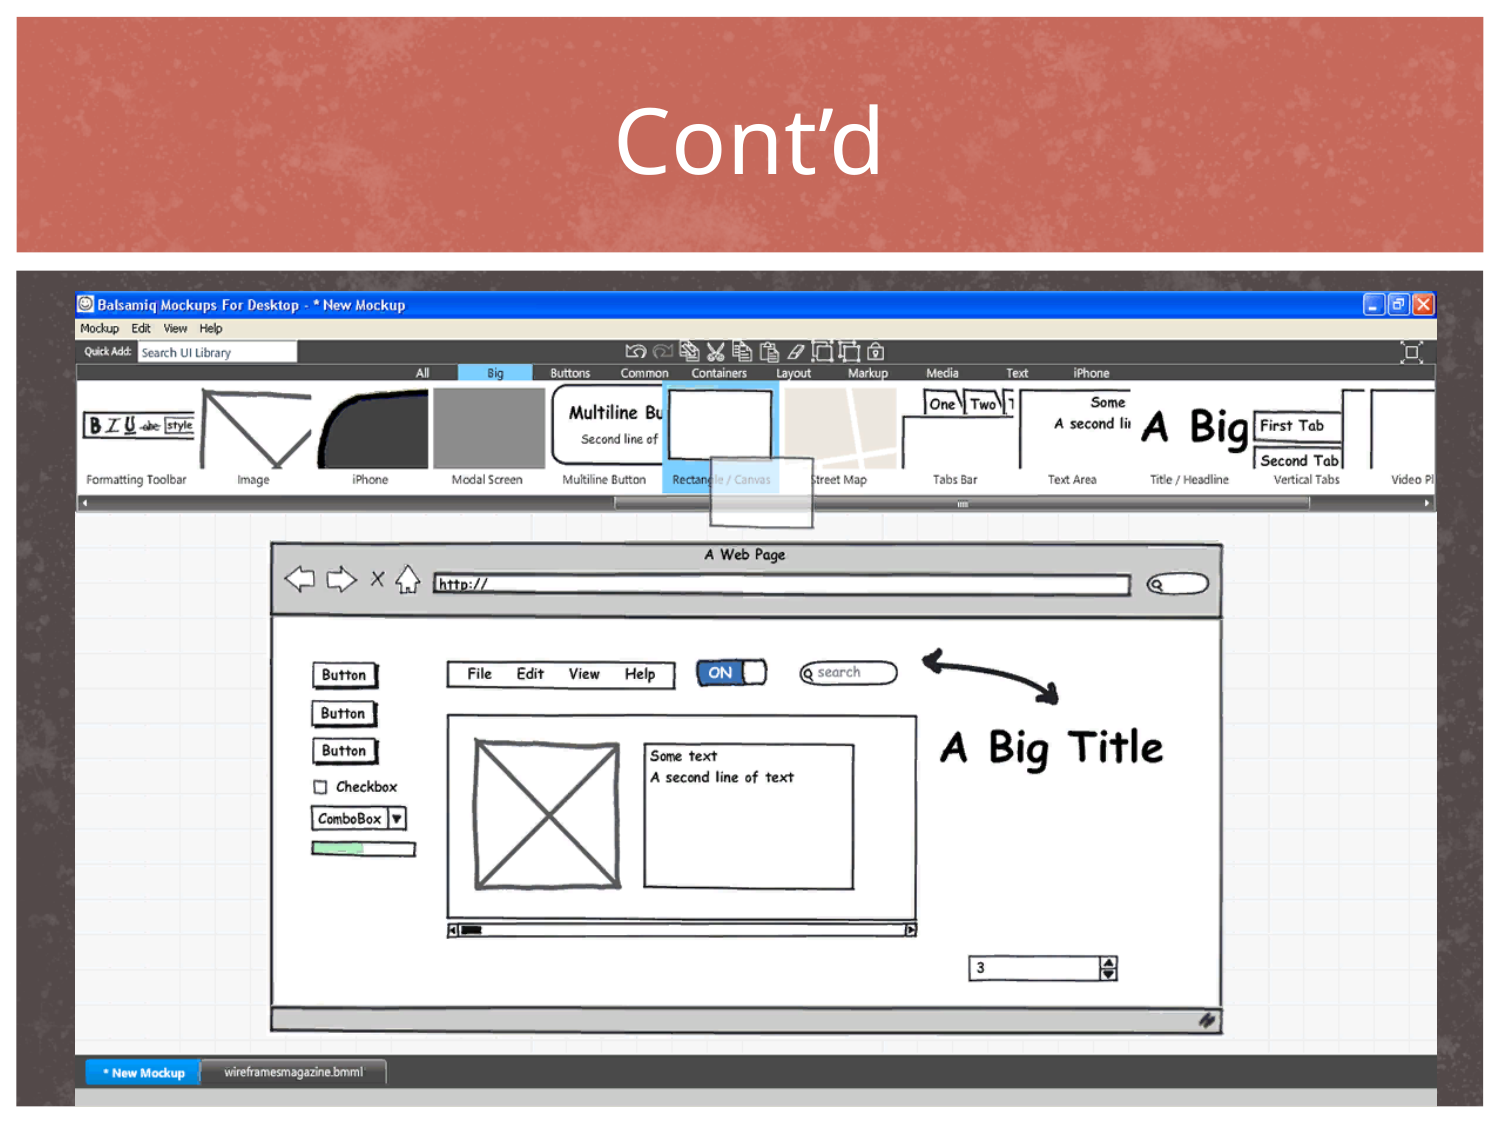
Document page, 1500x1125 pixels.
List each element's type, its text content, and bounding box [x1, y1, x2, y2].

picture [74, 291, 1438, 1107]
title Cont’d [75, 45, 1425, 232]
